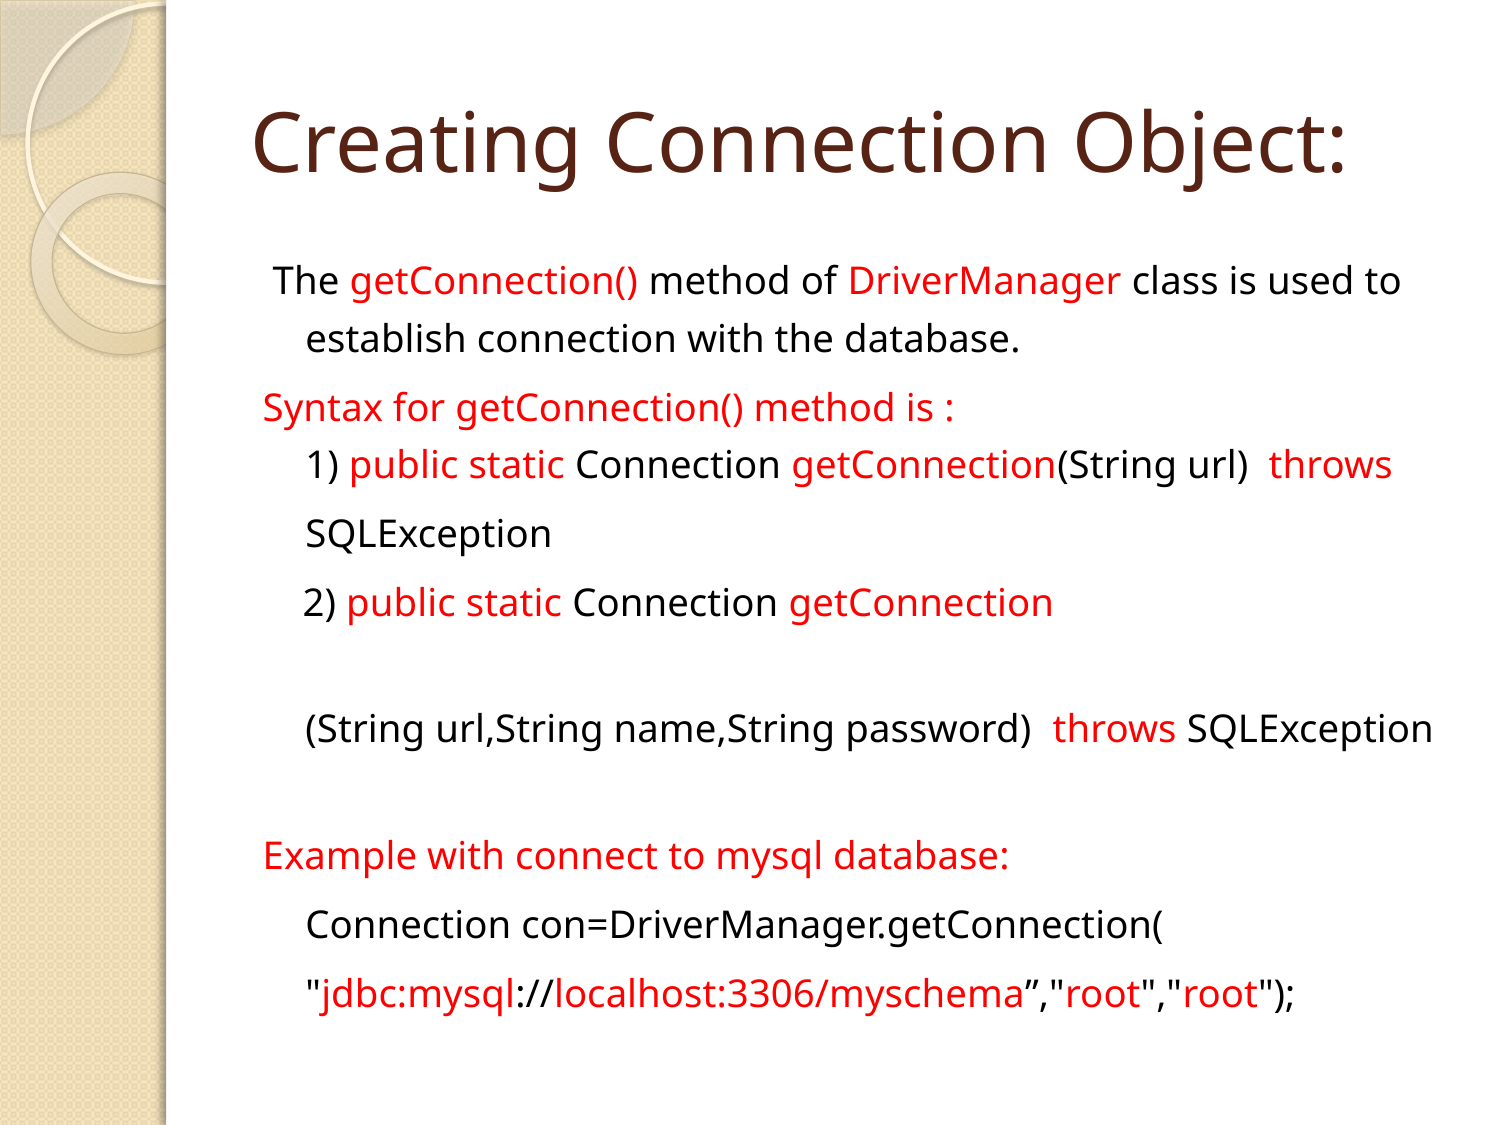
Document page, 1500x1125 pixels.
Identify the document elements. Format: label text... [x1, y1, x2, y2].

list The getConnection() method of DriverManager class is used to establish connection with the database. Syntax for getConnection() method is : 1) public static Connection getConnection(String url) throws SQLException 2) public static Connection getConnection (String url,String name,String password) throws SQLException Example with connect to mysql database: Connection con=DriverManager.getConnection( "jdbc:mysql://localhost:3306/myschema”,"root","root"); [235, 237, 1466, 1025]
title Creating Connection Object: [235, 45, 1466, 233]
